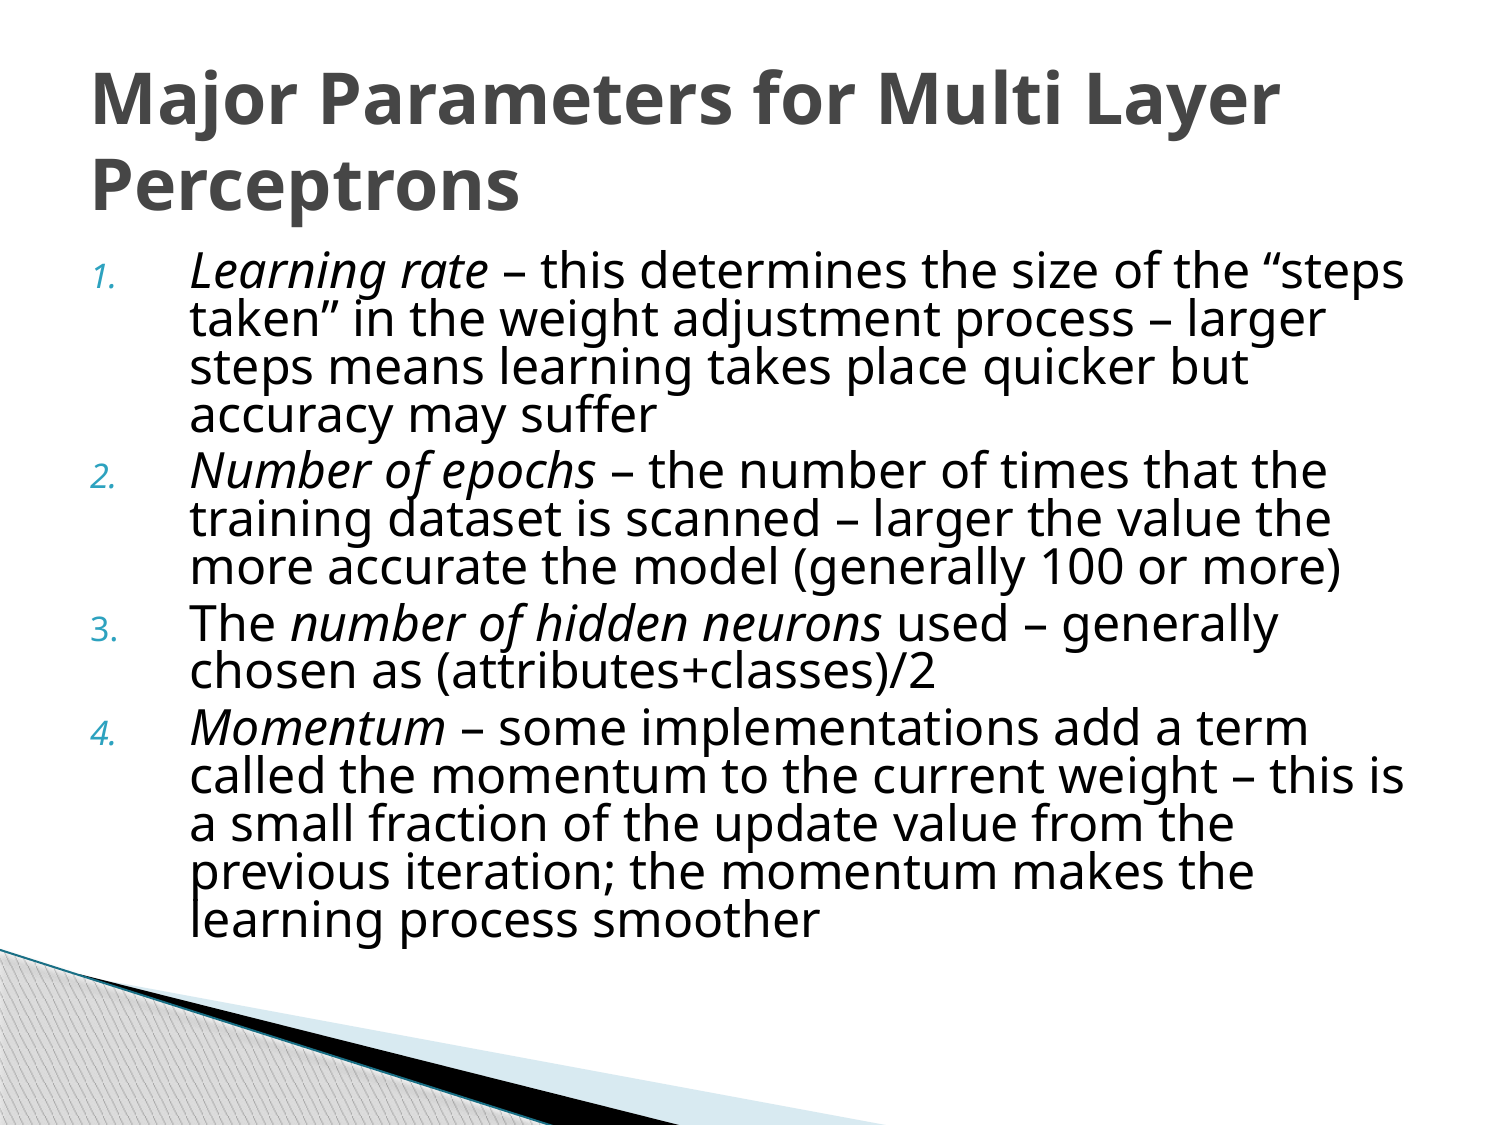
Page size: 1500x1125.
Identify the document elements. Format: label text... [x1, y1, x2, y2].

list Learning rate – this determines the size of the “steps taken” in the weight adjustment process – larger steps means learning takes place quicker but accuracy may suffer Number of epochs – the number of times that the training dataset is scanned – larger the value the more accurate the model (generally 100 or more) The number of hidden neurons used – generally chosen as (attributes+classes)/2 Momentum – some implementations add a term called the momentum to the current weight – this is a small fraction of the update value from the previous iteration; the momentum makes the learning process smoother [75, 242, 1425, 986]
title Major Parameters for Multi Layer Perceptrons [75, 45, 1425, 233]
